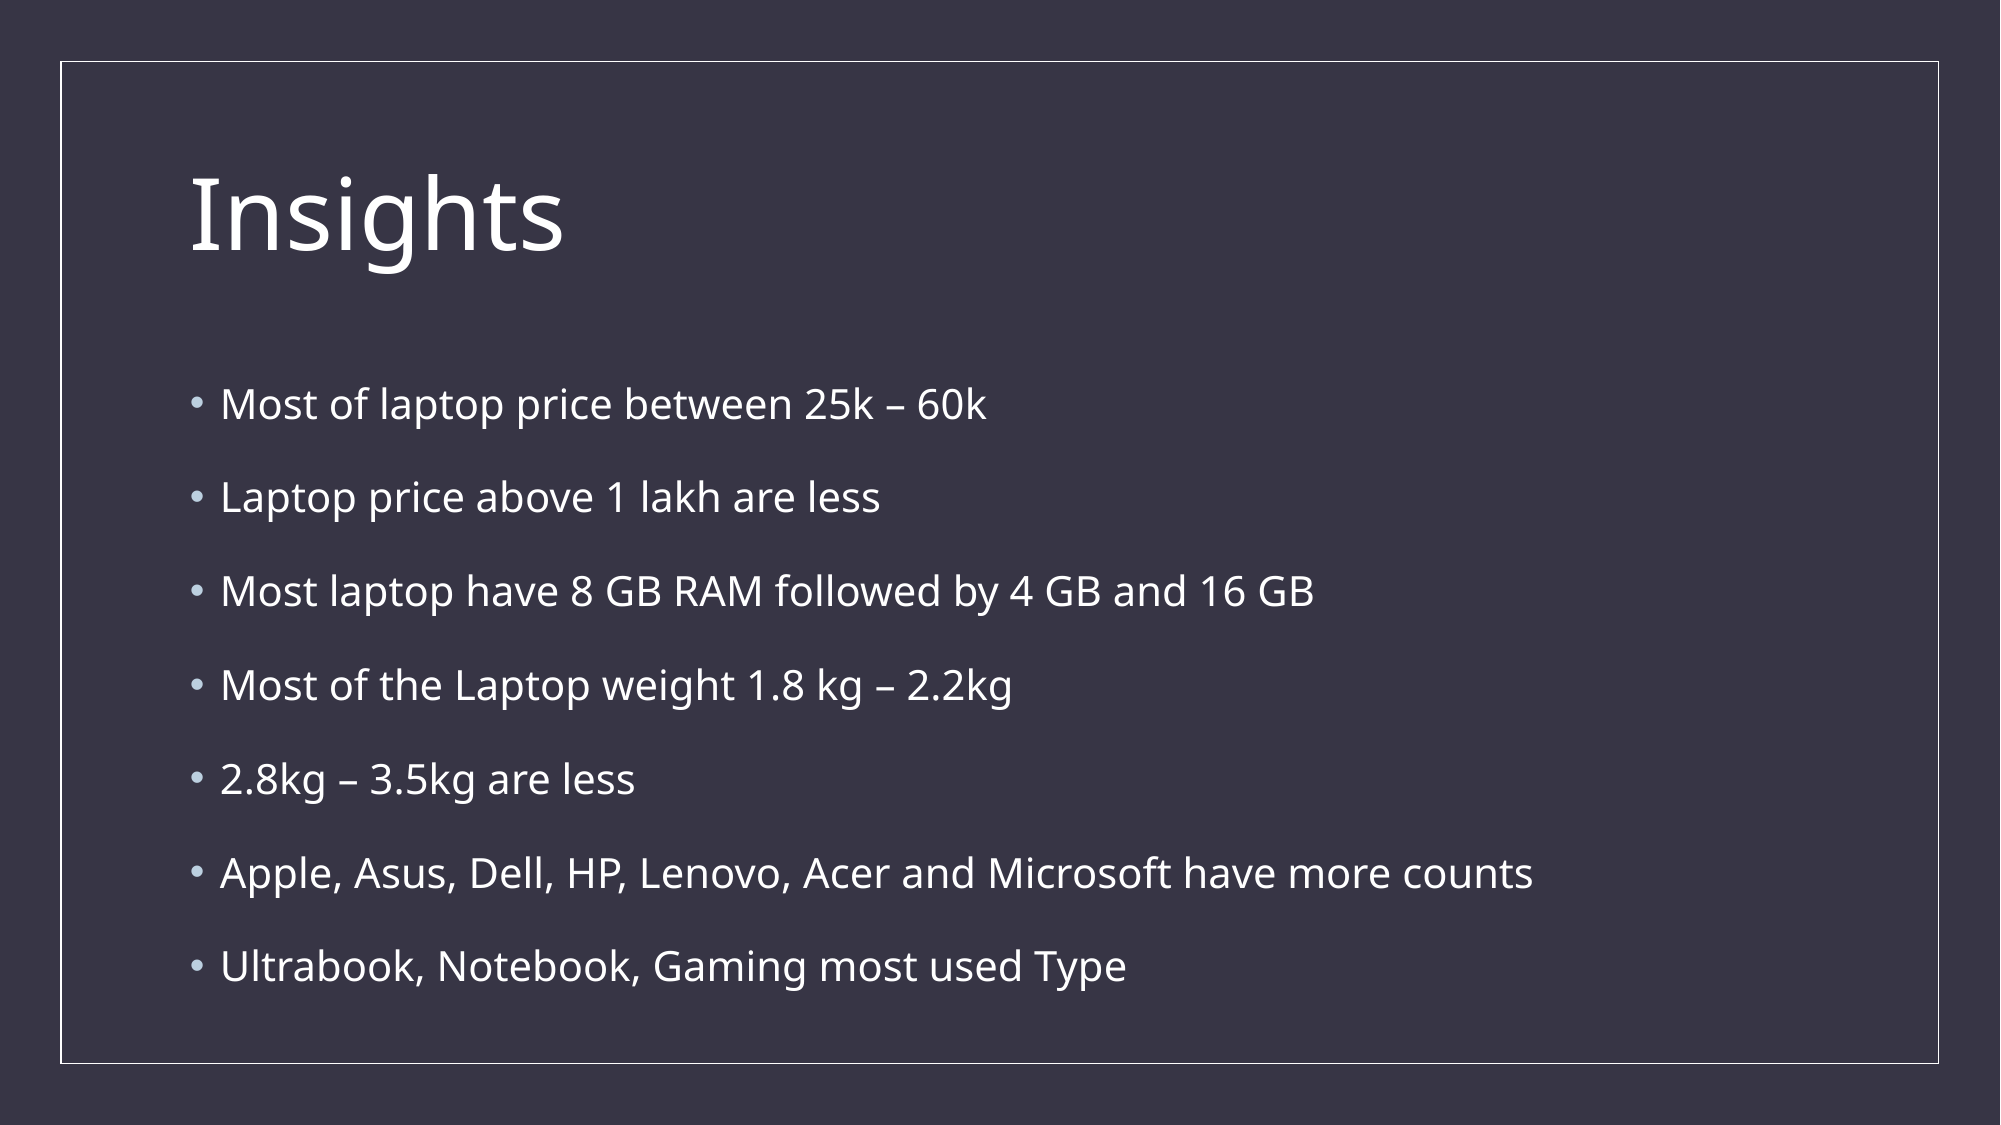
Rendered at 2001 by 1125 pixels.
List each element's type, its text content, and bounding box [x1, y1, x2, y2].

list Most of laptop price between 25k – 60k Laptop price above 1 lakh are less Most laptop have 8 GB RAM followed by 4 GB and 16 GB Most of the Laptop weight 1.8 kg – 2.2kg 2.8kg – 3.5kg are less Apple, Asus, Dell, HP, Lenovo, Acer and Microsoft have more counts Ultrabook, Notebook, Gaming most used Type [174, 345, 1825, 990]
title Insights [174, 105, 1825, 331]
